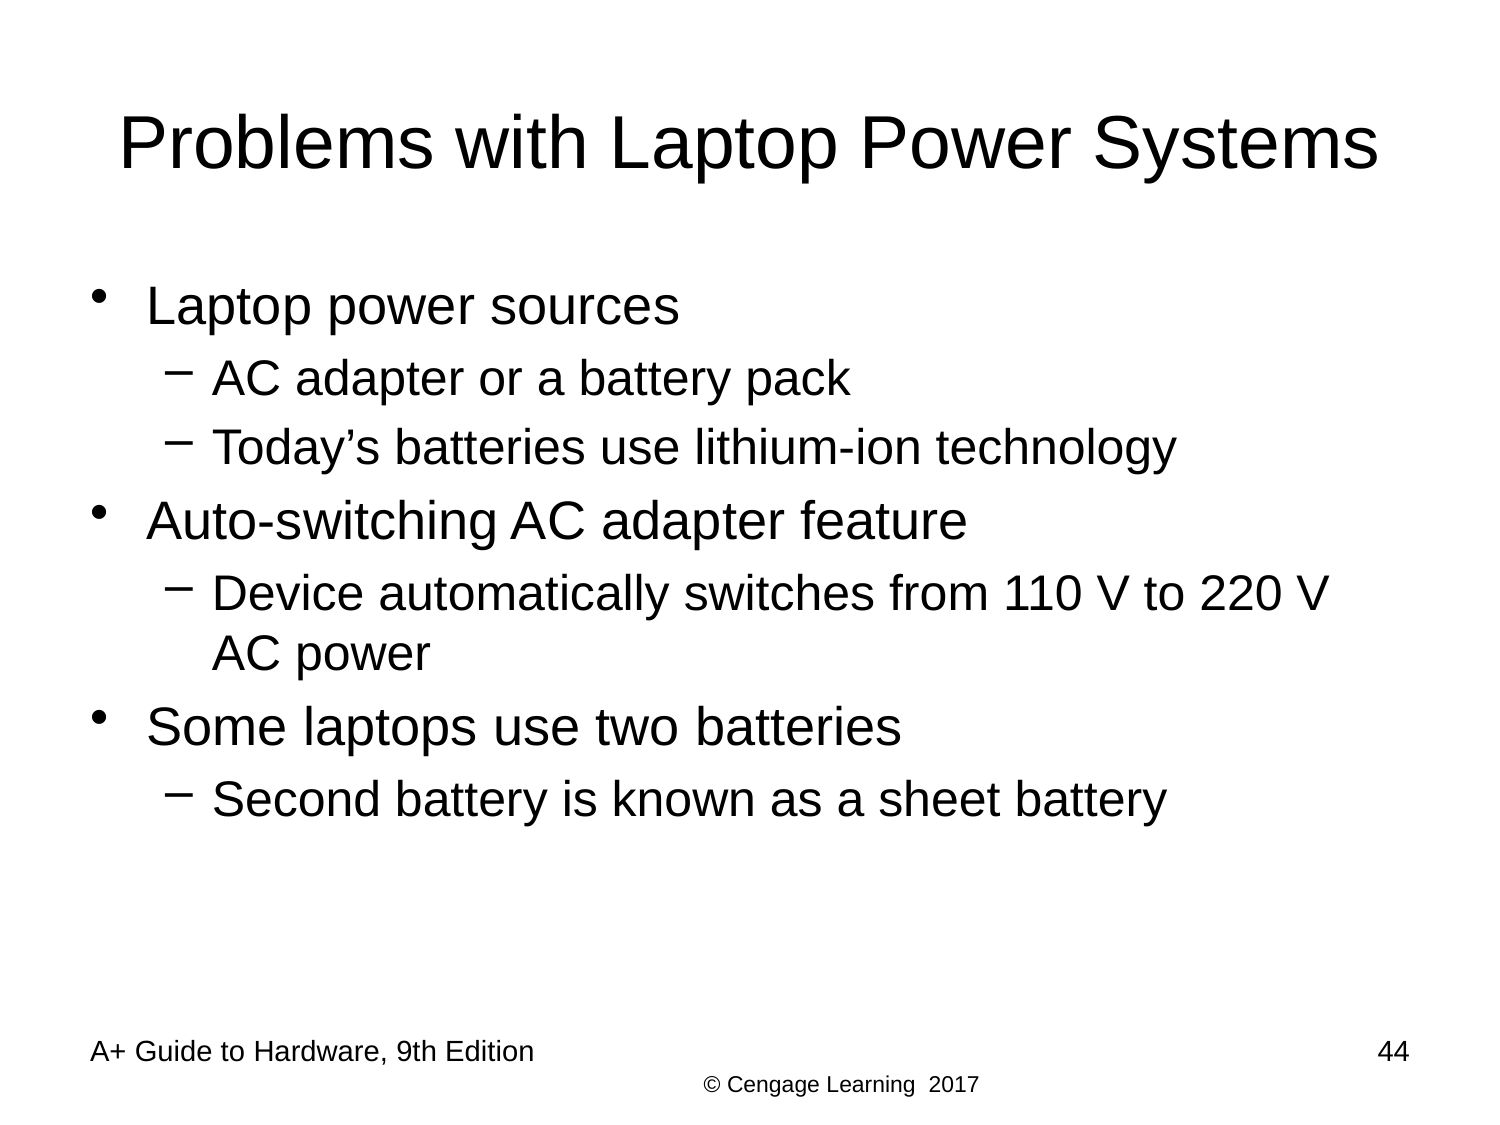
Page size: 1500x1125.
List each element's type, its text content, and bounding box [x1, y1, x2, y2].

footer A+ Guide to Hardware, 9th Edition [74, 1024, 663, 1103]
slide_number 44 [1074, 1024, 1426, 1103]
list Laptop power sources AC adapter or a battery pack Today’s batteries use lithium-ion technology Auto-switching AC adapter feature Device automatically switches from 110 V to 220 V AC power Some laptops use two batteries Second battery is known as a sheet battery [75, 262, 1425, 1005]
title Problems with Laptop Power Systems [75, 45, 1425, 233]
